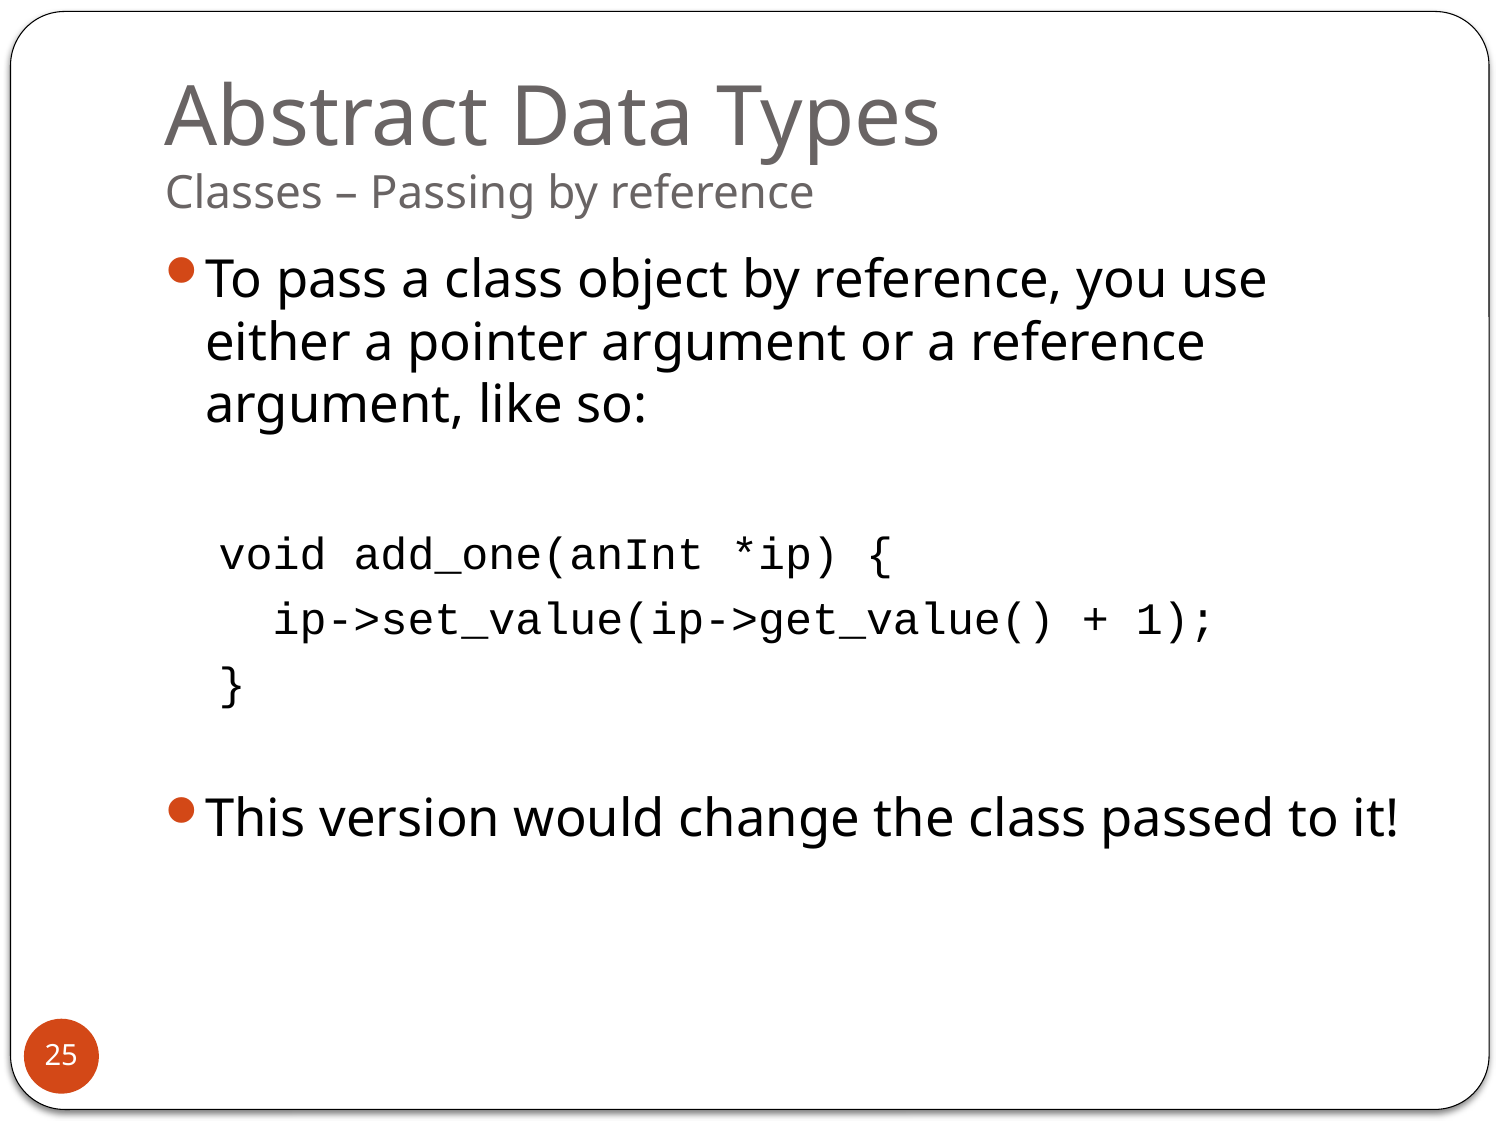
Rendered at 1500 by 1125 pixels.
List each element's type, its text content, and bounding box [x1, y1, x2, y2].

slide_number 25 [23, 1018, 99, 1094]
list To pass a class object by reference, you use either a pointer argument or a reference argument, like so: void add_one(anInt *ip) { ip->set_value(ip->get_value() + 1); } This version would change the class passed to it! [150, 237, 1425, 988]
title Abstract Data Types Classes – Passing by reference [150, 45, 1425, 233]
